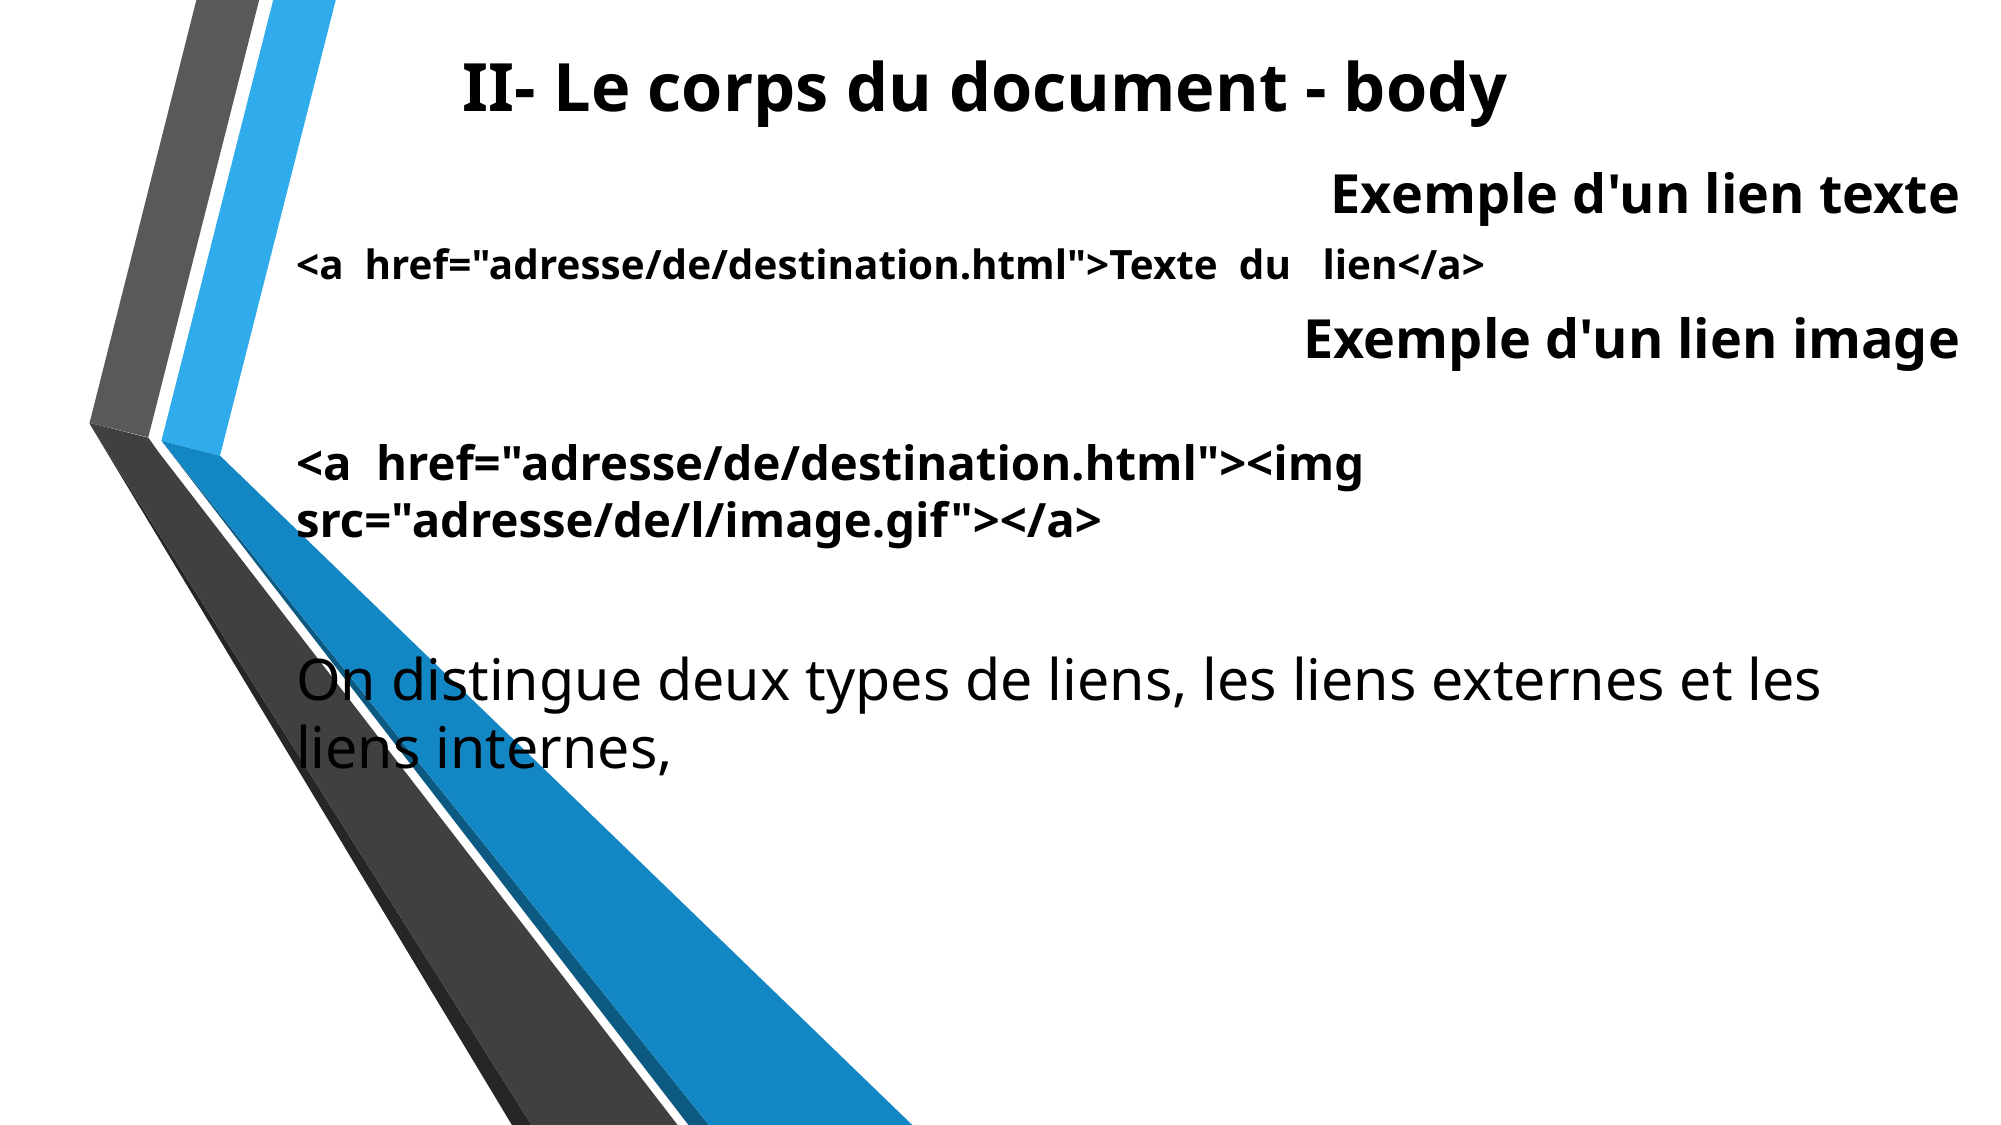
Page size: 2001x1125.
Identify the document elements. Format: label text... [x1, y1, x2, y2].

subtitle Exemple d'un lien texte <a href="adresse/de/destination.html">Texte du lien</a> Exemple d'un lien image <a href="adresse/de/destination.html"><img src="adresse/de/l/image.gif"></a> On distingue deux types de liens, les liens externes et les liens internes, [280, 151, 1976, 1110]
title II- Le corps du document - body [405, 0, 1524, 132]
